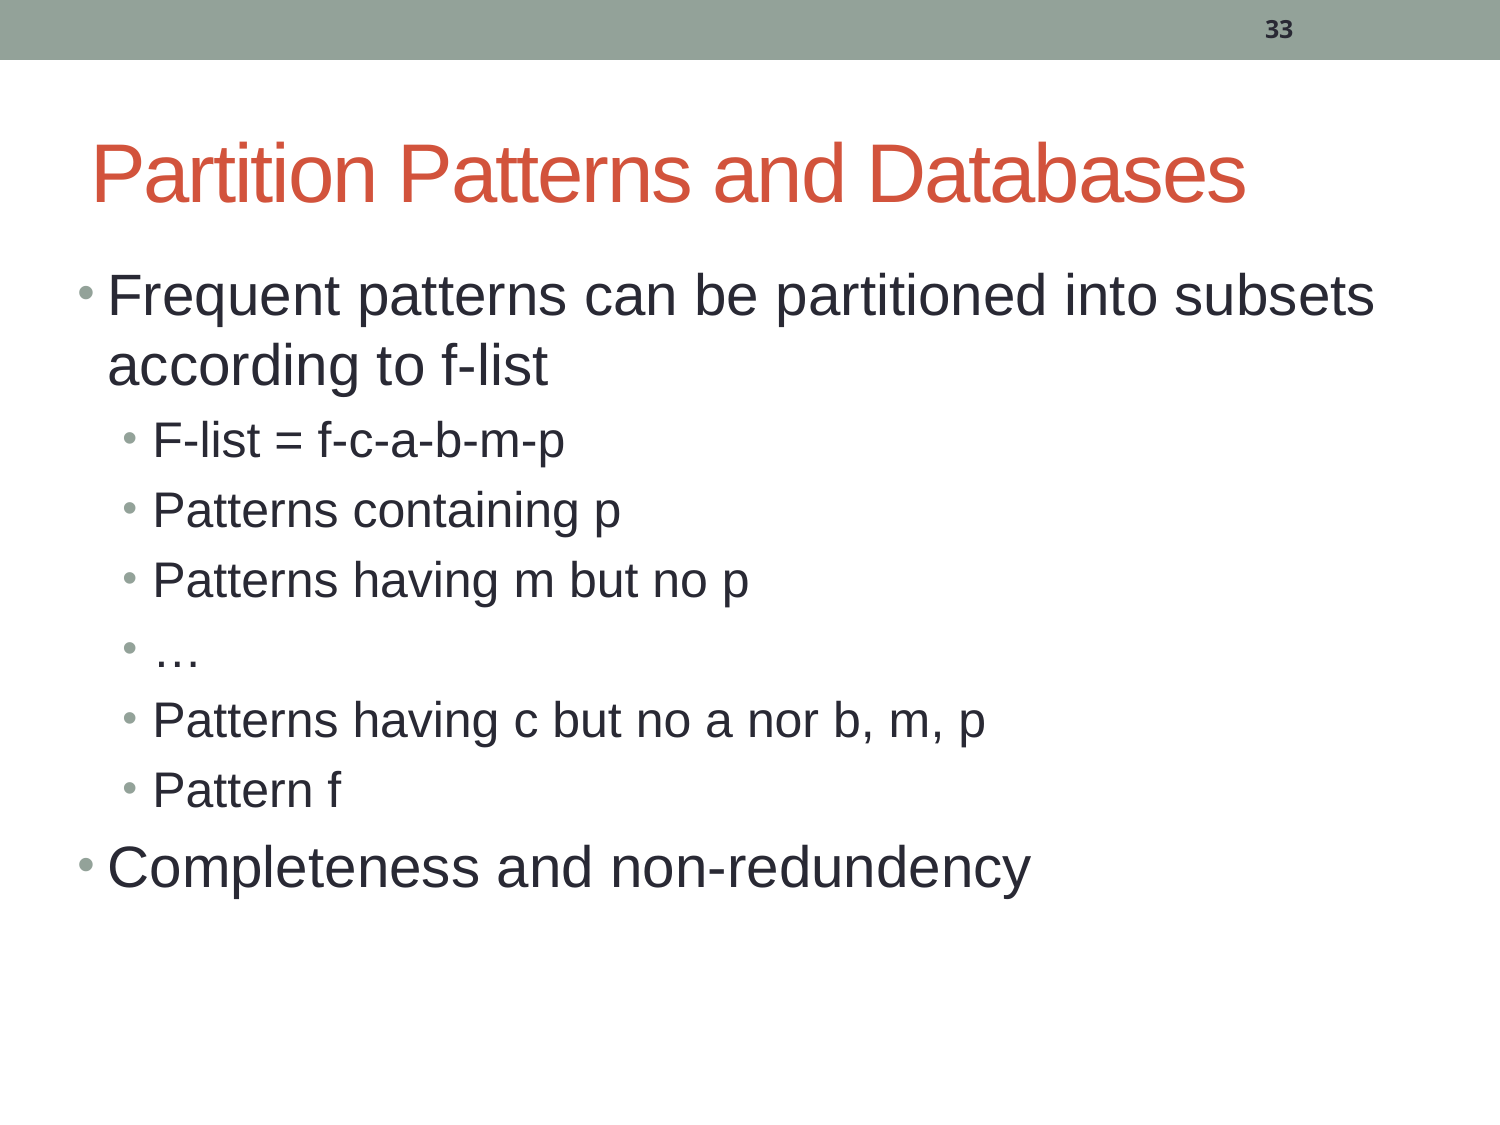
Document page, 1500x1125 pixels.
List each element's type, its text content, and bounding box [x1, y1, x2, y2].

title Partition Patterns and Databases [75, 87, 1425, 249]
slide_number 33 [1250, 3, 1425, 57]
list Frequent patterns can be partitioned into subsets according to f-list F-list = f-c-a-b-m-p Patterns containing p Patterns having m but no p … Patterns having c but no a nor b, m, p Pattern f Completeness and non-redundency [62, 249, 1438, 1063]
